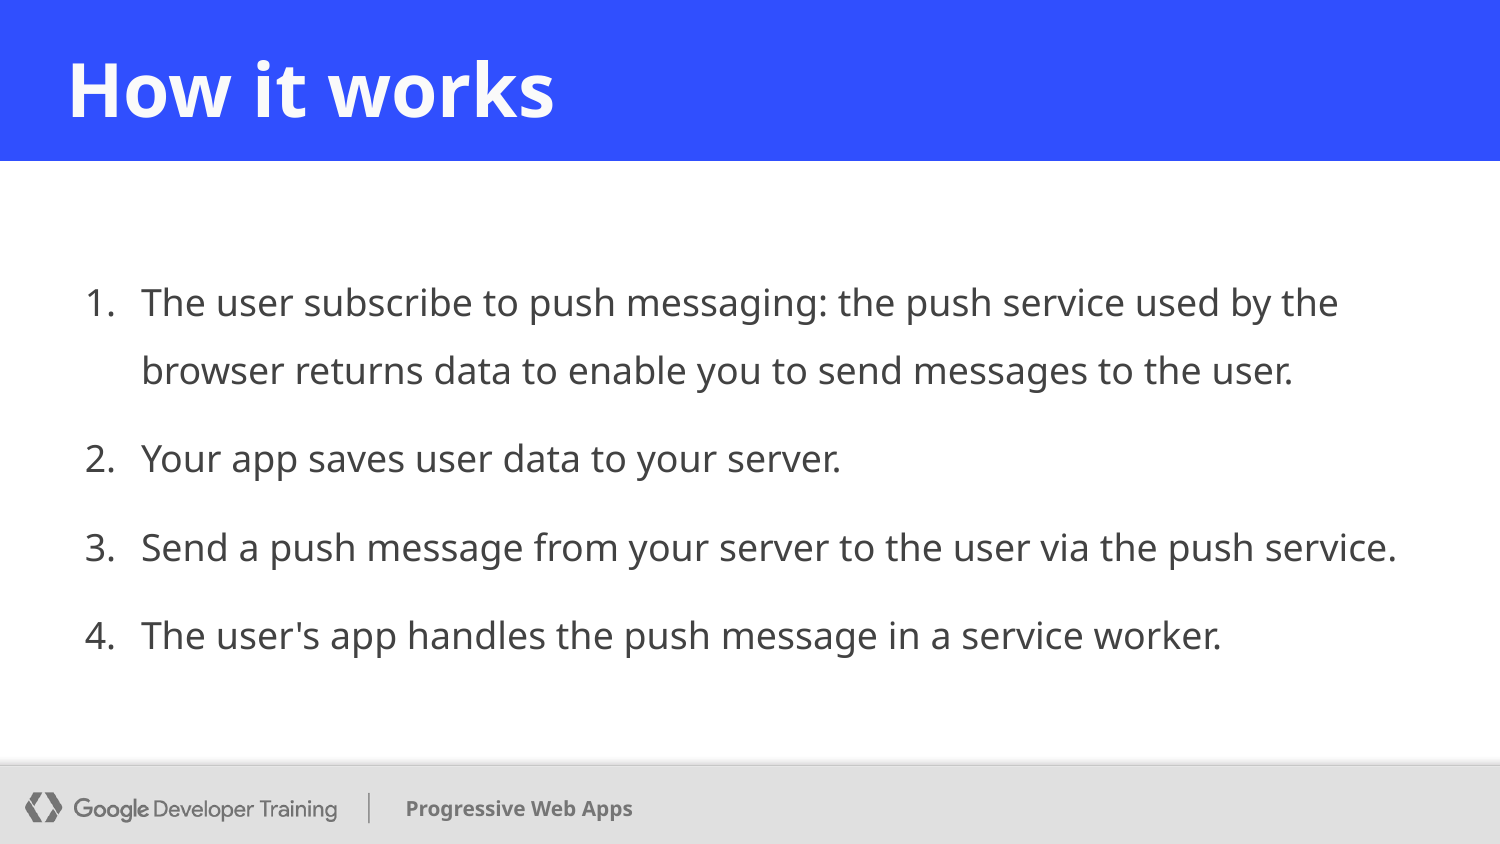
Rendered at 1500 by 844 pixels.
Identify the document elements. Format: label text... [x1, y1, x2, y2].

title How it works [51, 27, 1449, 122]
list The user subscribe to push messaging: the push service used by the browser returns data to enable you to send messages to the user. Your app saves user data to your server. Send a push message from your server to the user via the push service. The user's app handles the push message in a service worker. [51, 176, 1449, 737]
picture [0, 161, 1500, 844]
